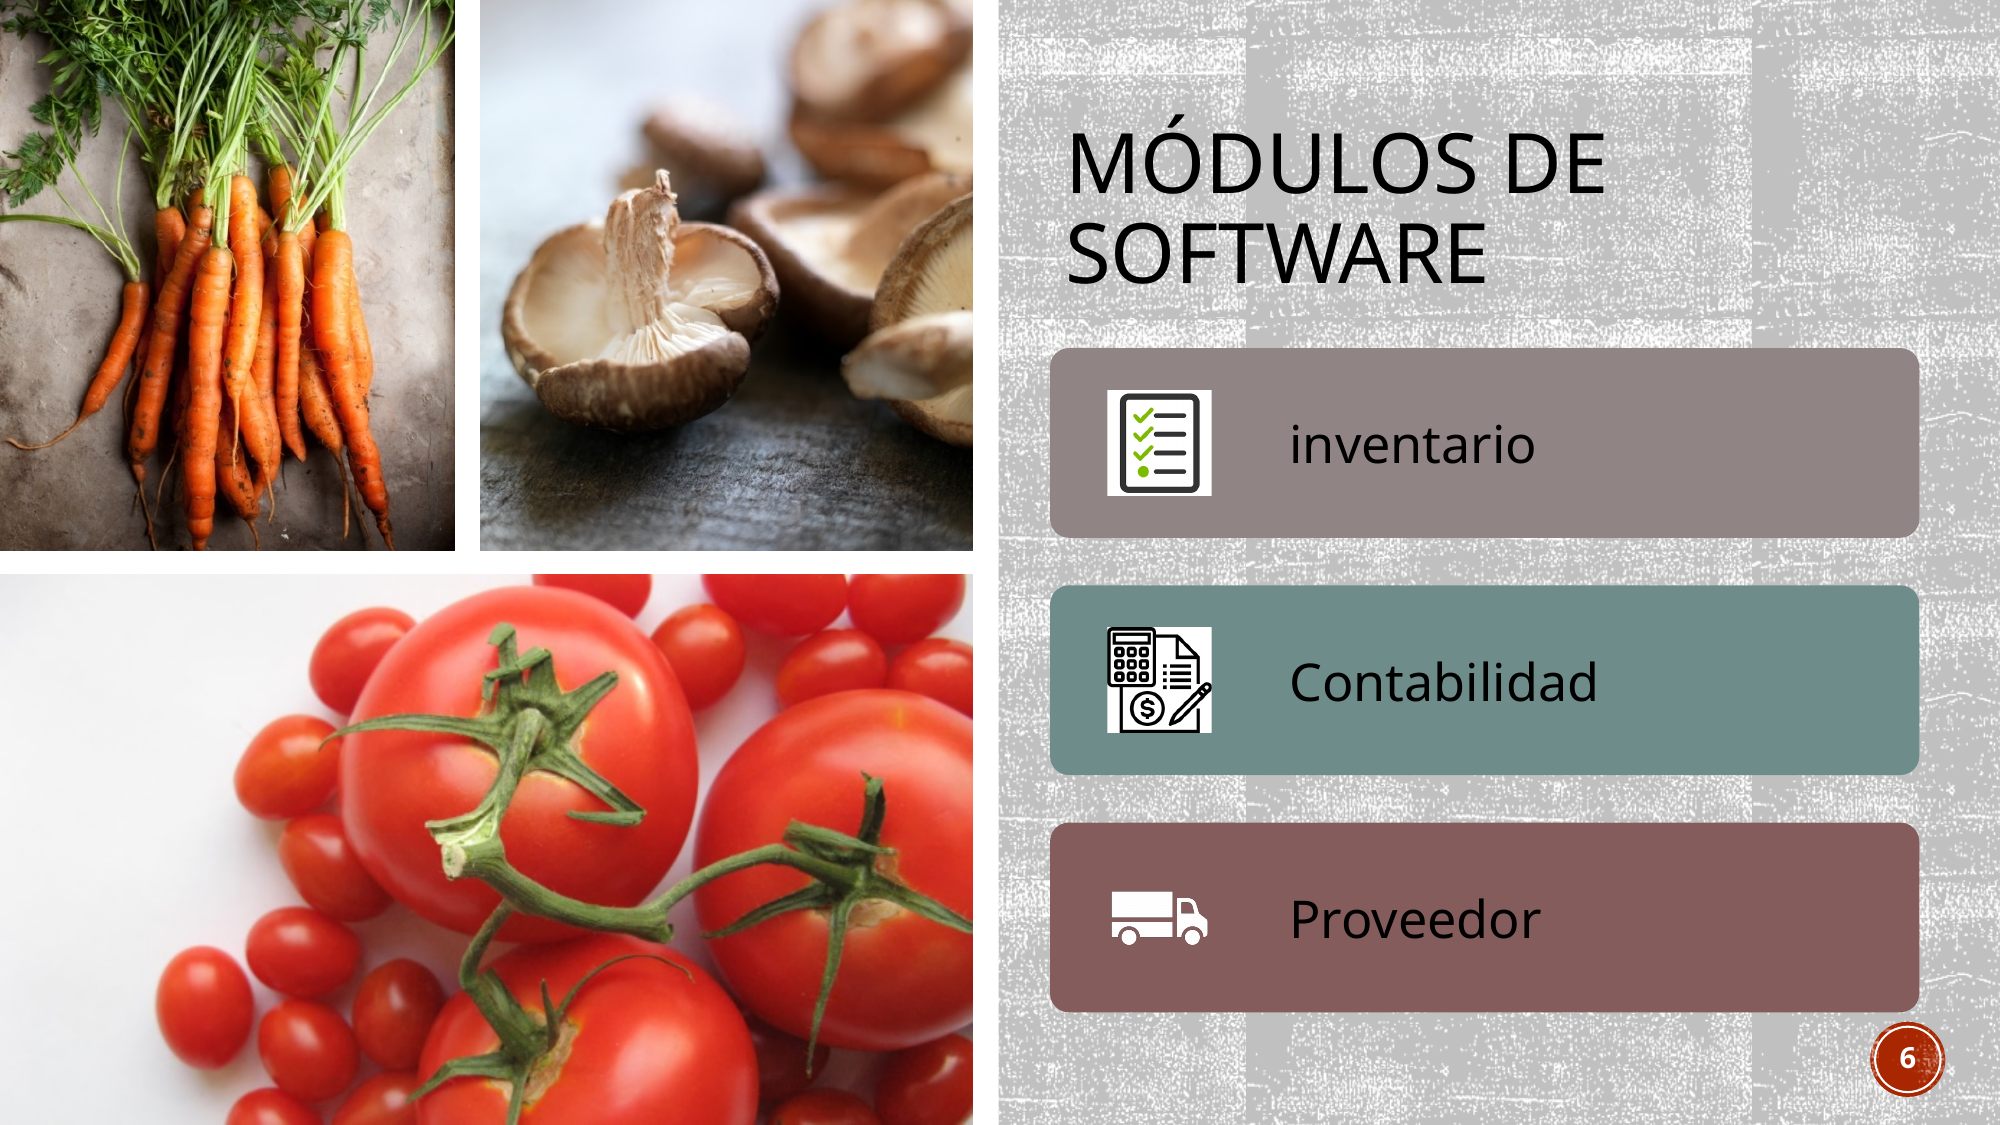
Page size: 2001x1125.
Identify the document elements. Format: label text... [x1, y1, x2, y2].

slide_number 6 [1949, 1028, 1961, 1089]
slide_number 6 [1855, 1028, 1864, 1089]
title MÓDULOS DE SOFTWARE [1050, 79, 1920, 344]
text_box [1049, 347, 1920, 1013]
picture [480, 0, 973, 551]
picture [0, 0, 455, 551]
picture [0, 574, 973, 1125]
text_box [998, 0, 2000, 1125]
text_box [1870, 1021, 1946, 1098]
